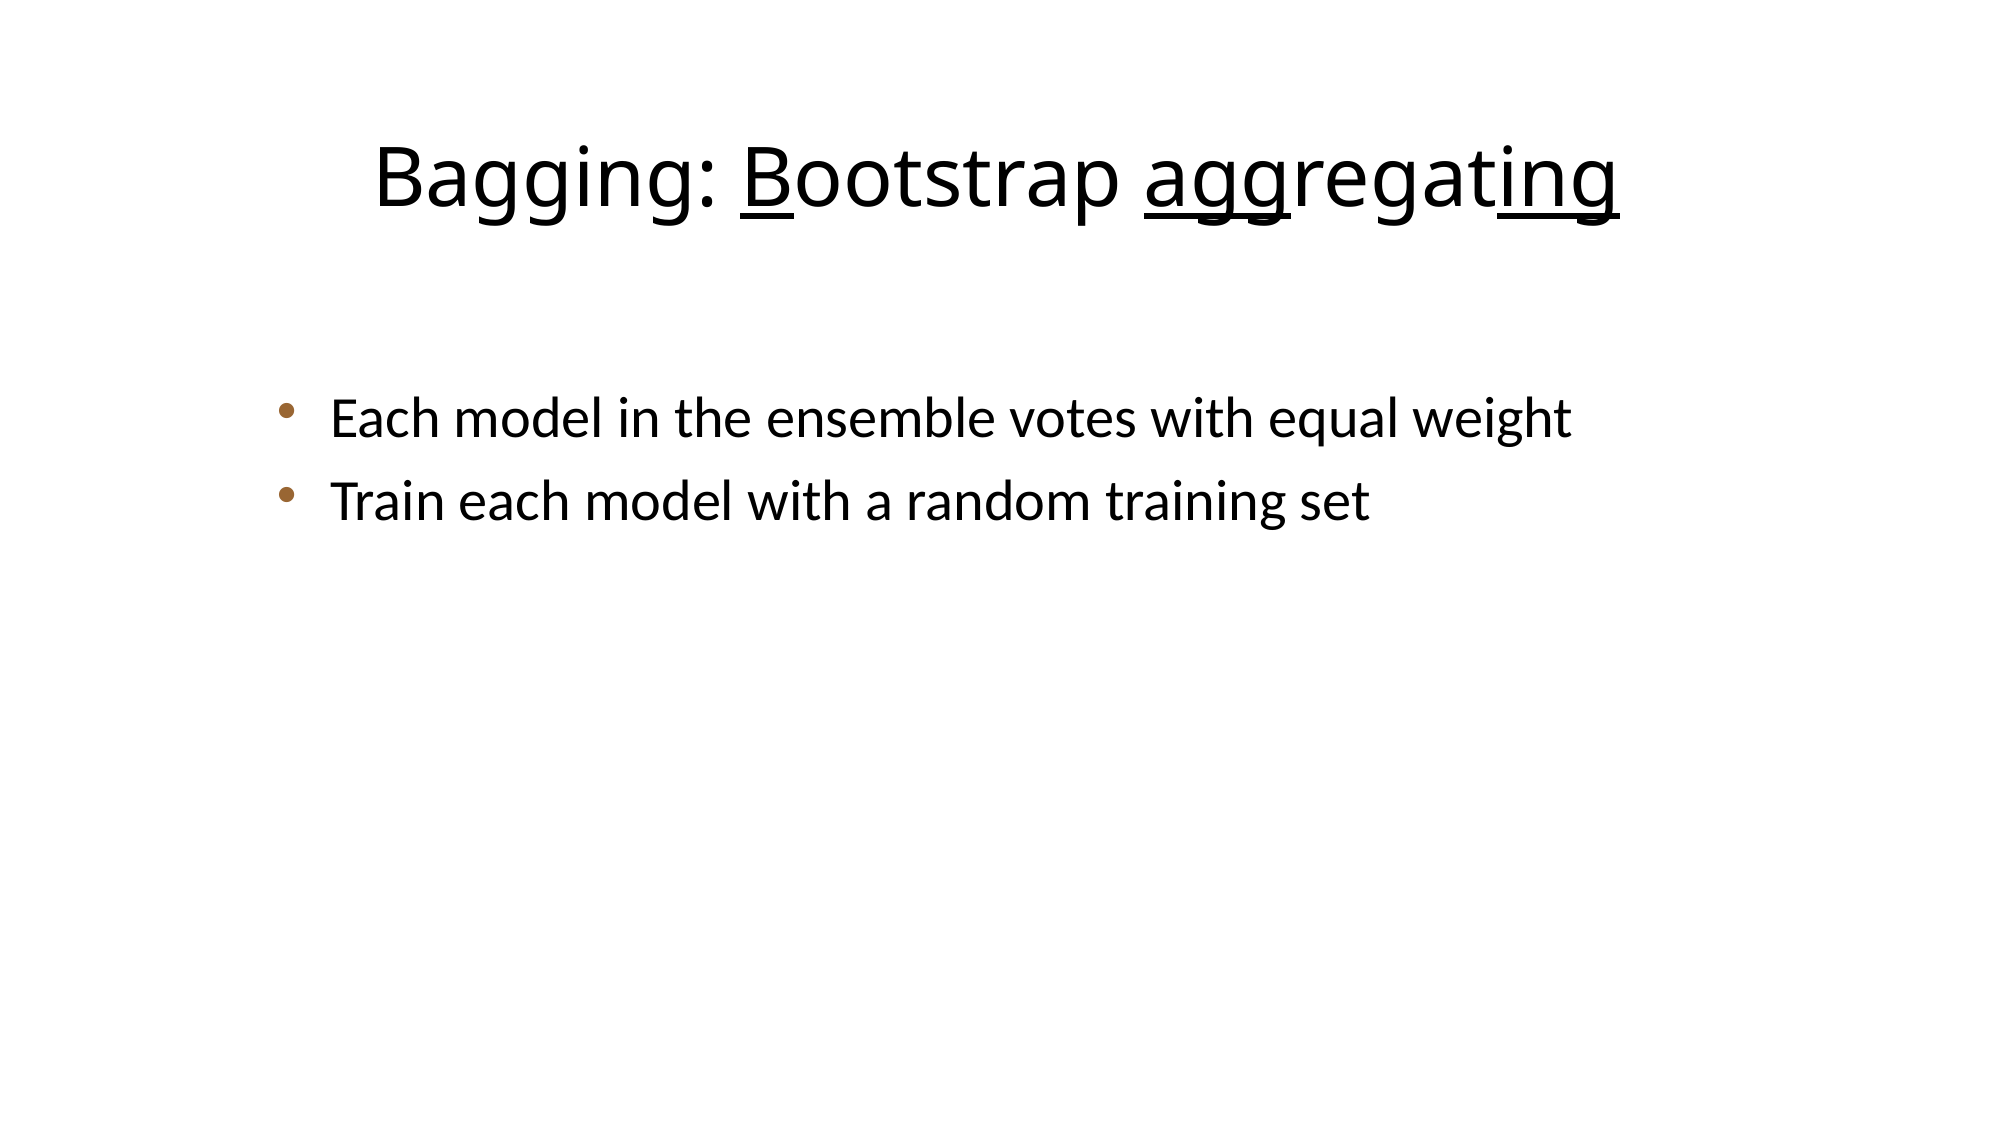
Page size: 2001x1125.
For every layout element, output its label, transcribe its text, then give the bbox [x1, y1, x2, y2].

list Each model in the ensemble votes with equal weight Train each model with a random training set [244, 379, 1643, 1032]
title Bagging: Bootstrap aggregating [357, 87, 1643, 276]
